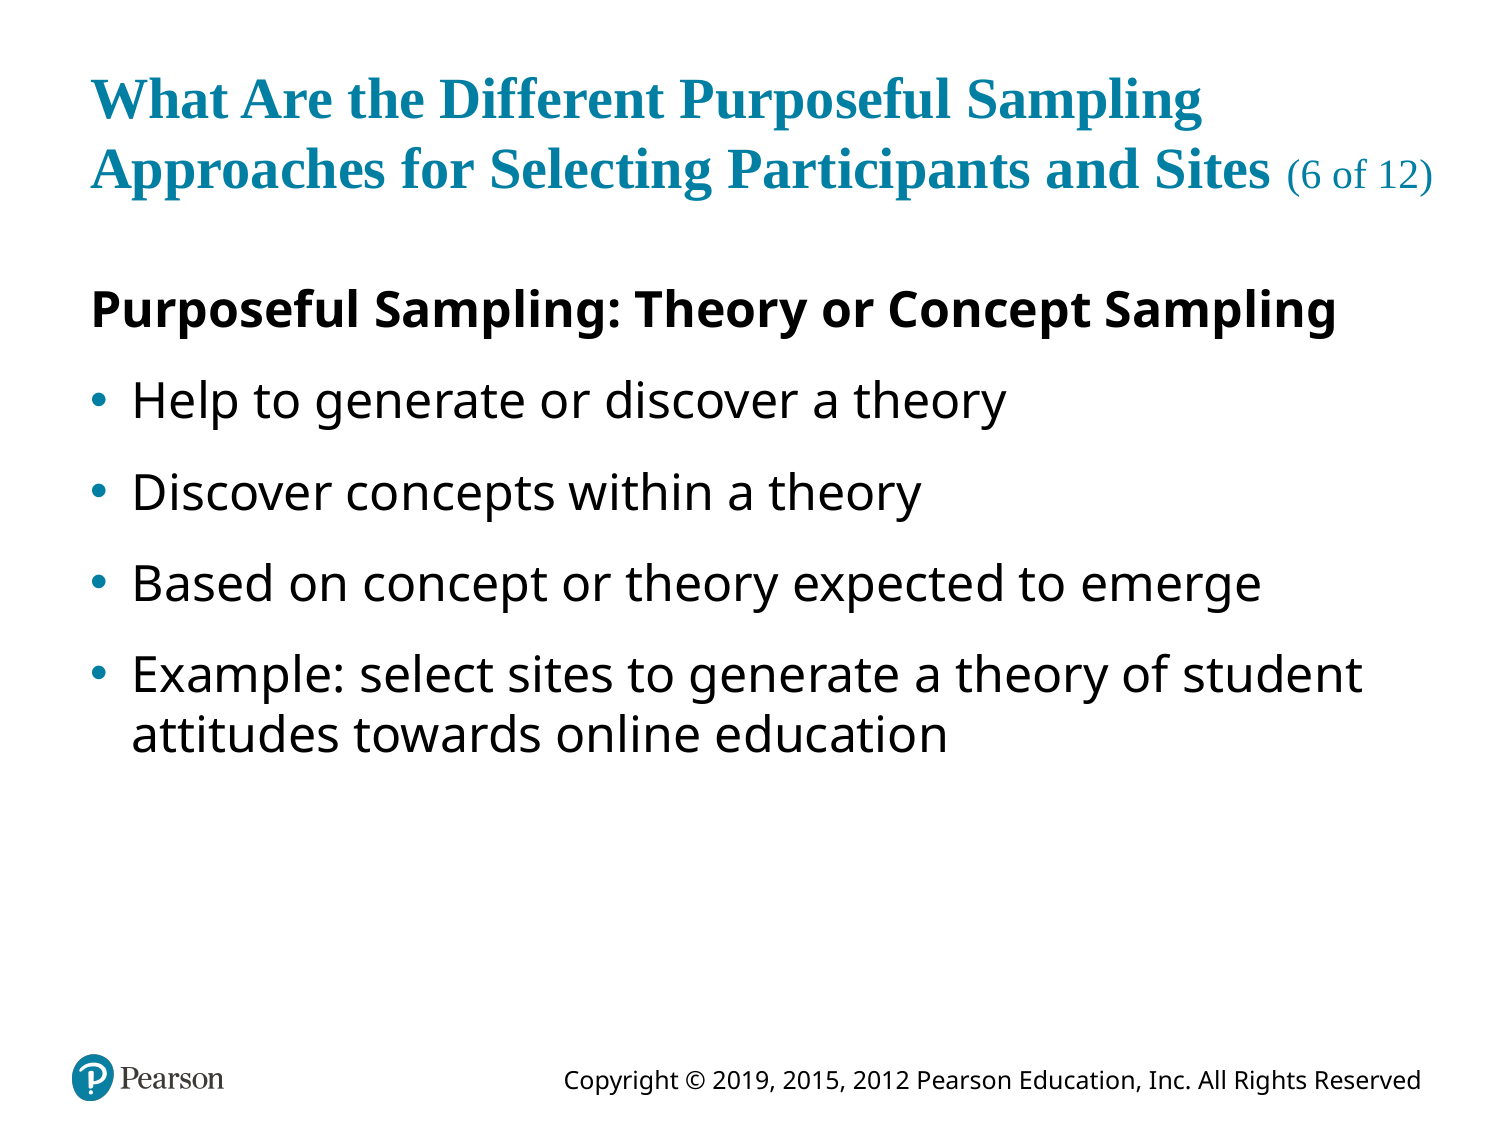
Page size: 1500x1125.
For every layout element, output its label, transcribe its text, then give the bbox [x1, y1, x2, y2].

picture [72, 1054, 88, 1070]
list Purposeful Sampling: Theory or Concept Sampling Help to generate or discover a theory Discover concepts within a theory Based on concept or theory expected to emerge Example: select sites to generate a theory of student attitudes towards online education [75, 262, 1425, 783]
picture [80, 1063, 106, 1088]
picture [72, 1087, 83, 1101]
title What Are the Different Purposeful Sampling Approaches for Selecting Participants and Sites (6 of 12) [75, 35, 1452, 216]
picture [98, 1054, 224, 1101]
